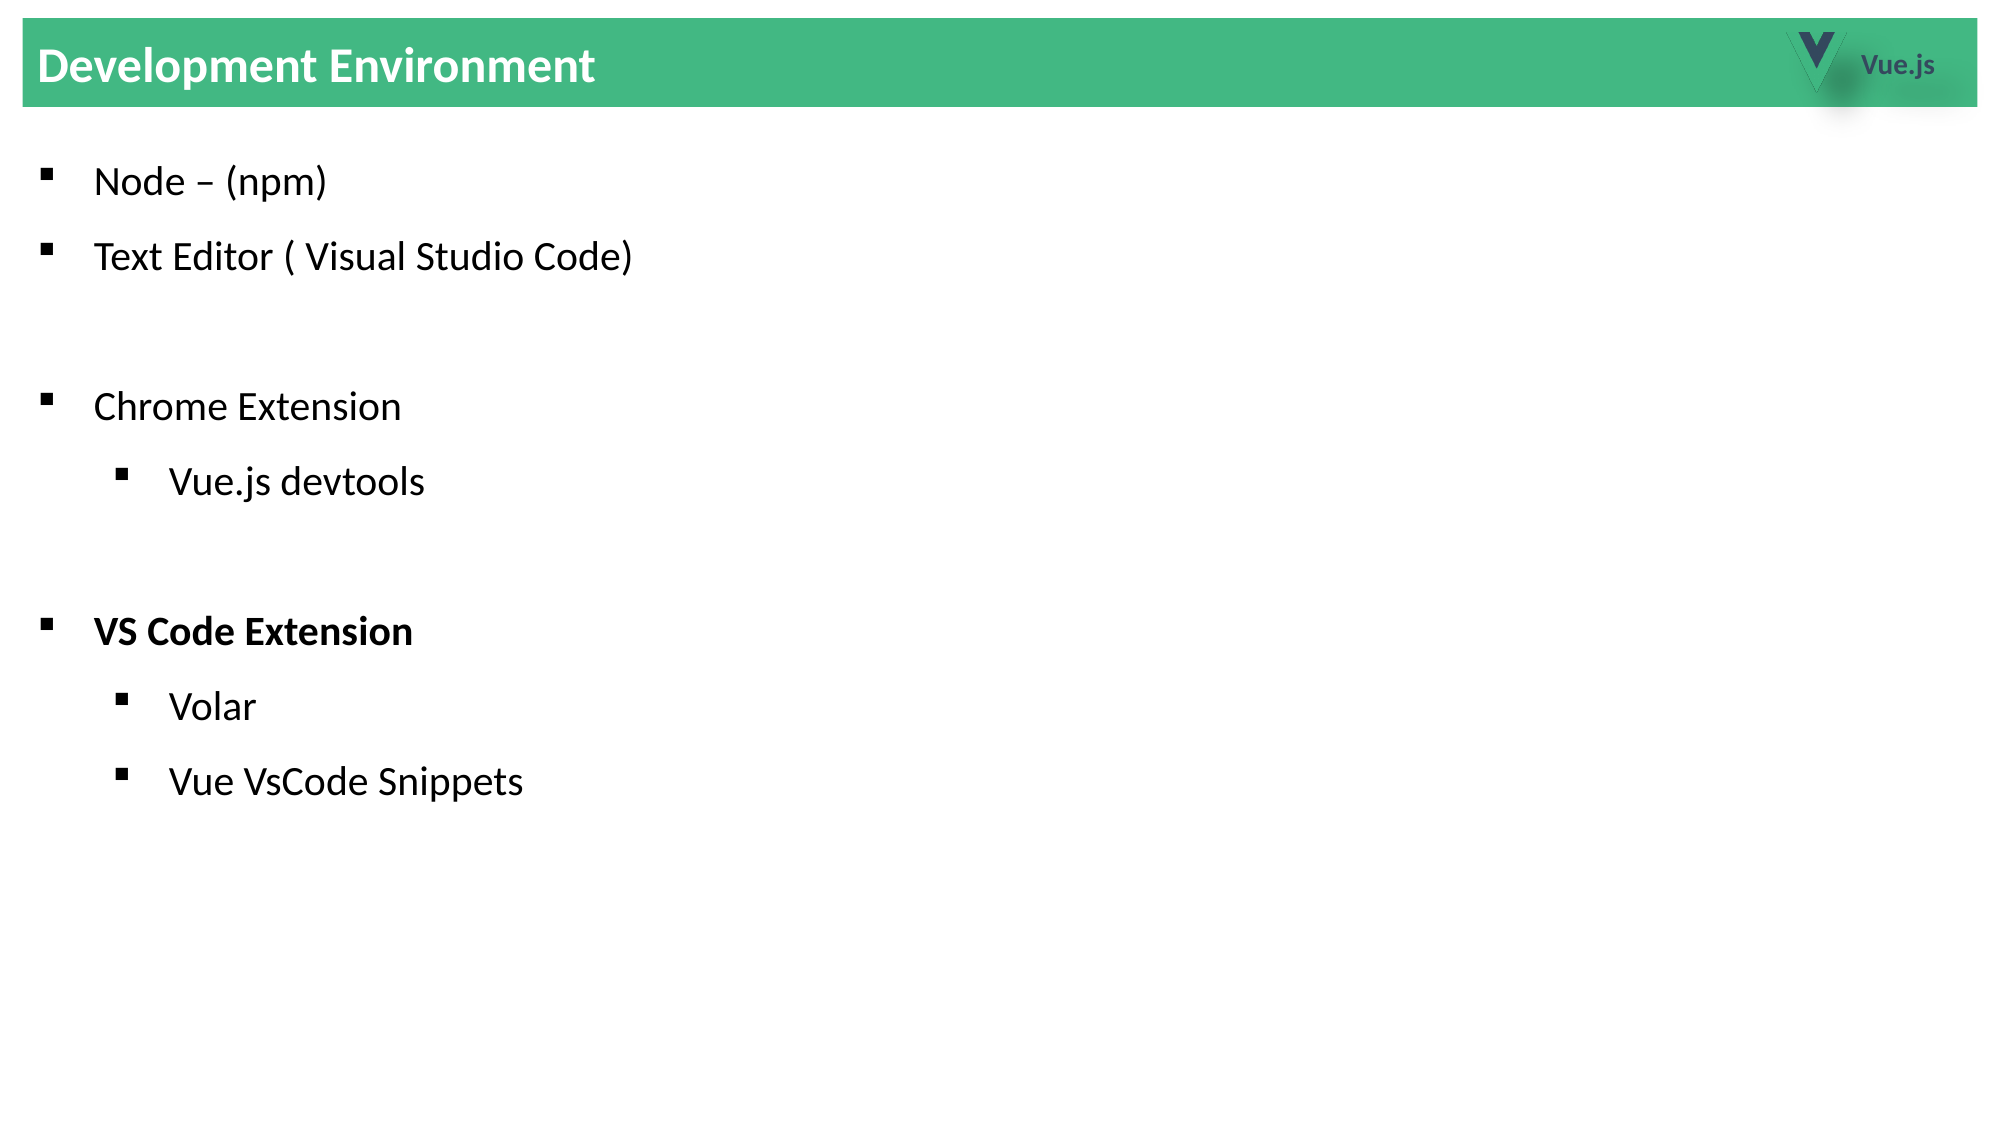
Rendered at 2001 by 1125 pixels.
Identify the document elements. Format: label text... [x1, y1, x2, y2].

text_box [22, 17, 1978, 107]
text_box Node – (npm) Text Editor ( Visual Studio Code) Chrome Extension Vue.js devtools VS Code Extension Volar Vue VsCode Snippets [22, 121, 1978, 812]
